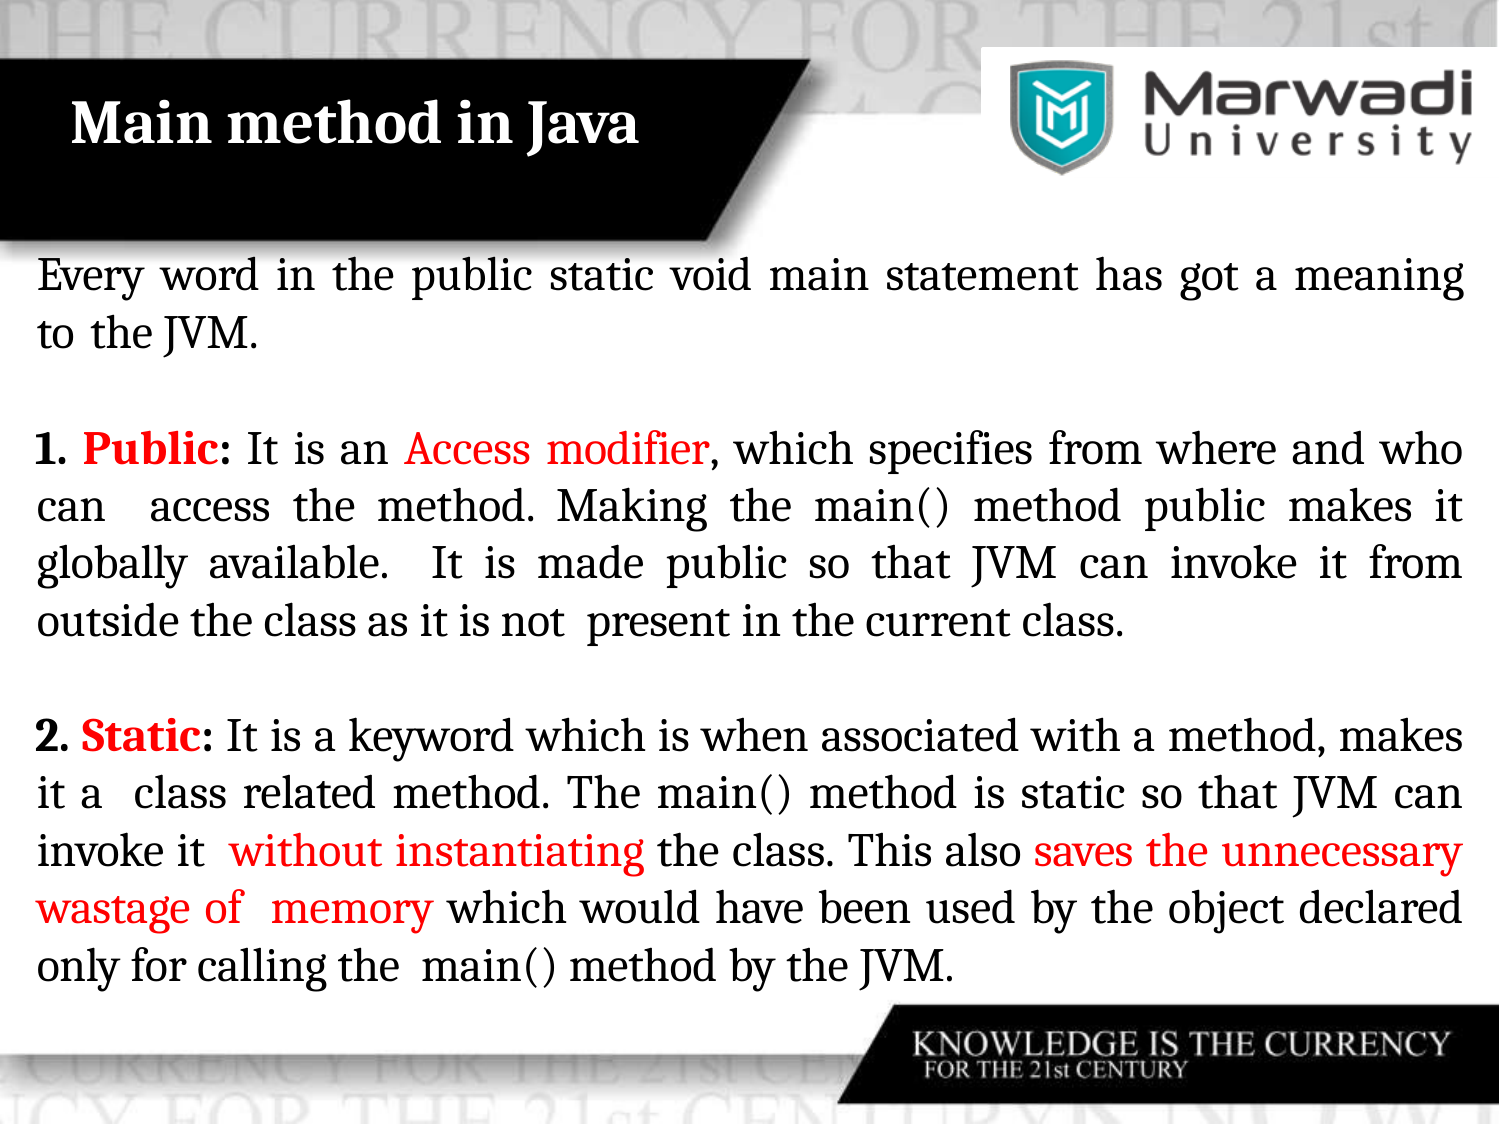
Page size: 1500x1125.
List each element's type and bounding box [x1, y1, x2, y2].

picture [0, 0, 1500, 1125]
text_box [982, 32, 1500, 204]
